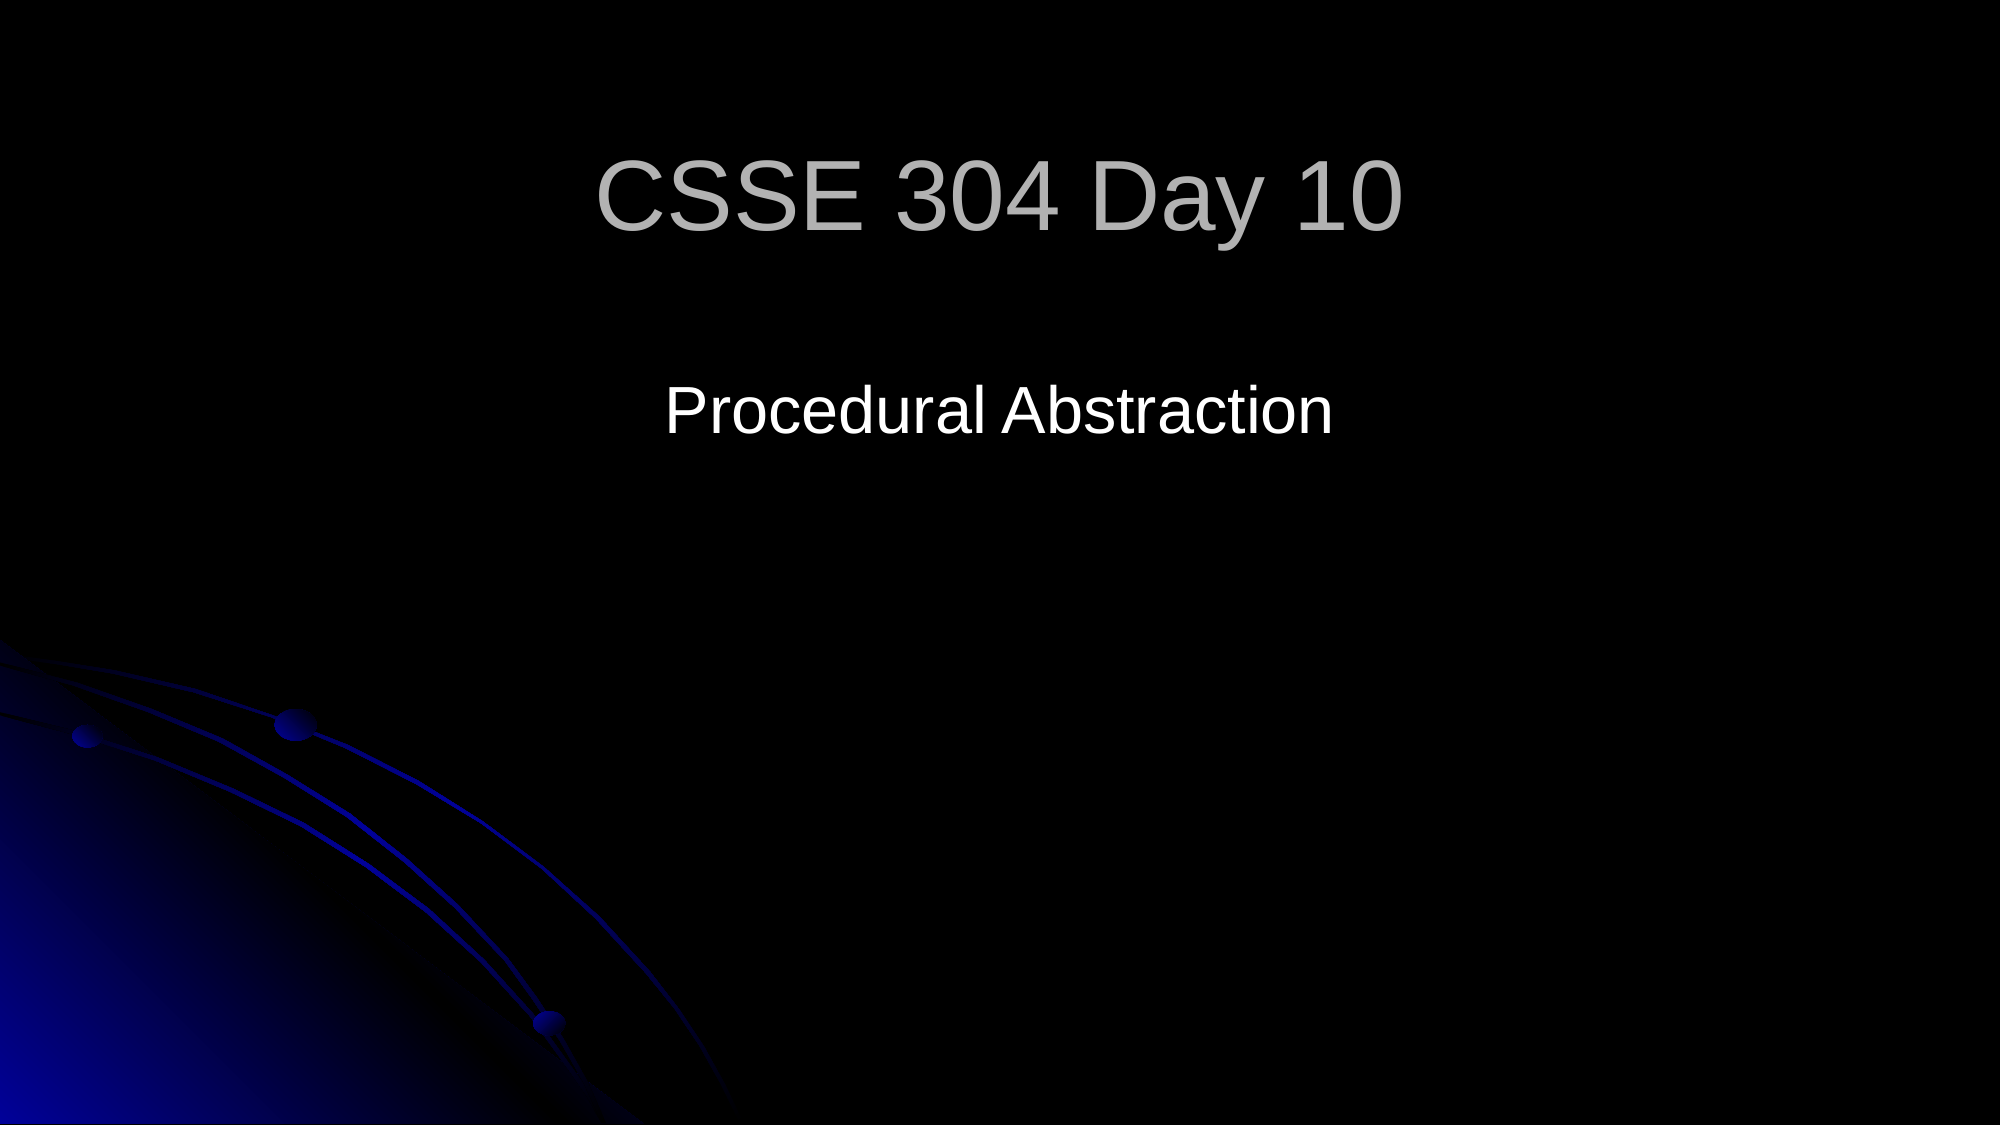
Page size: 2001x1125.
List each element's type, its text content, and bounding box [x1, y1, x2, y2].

title CSSE 304 Day 10 [362, 62, 1638, 318]
subtitle Procedural Abstraction [474, 274, 1526, 563]
